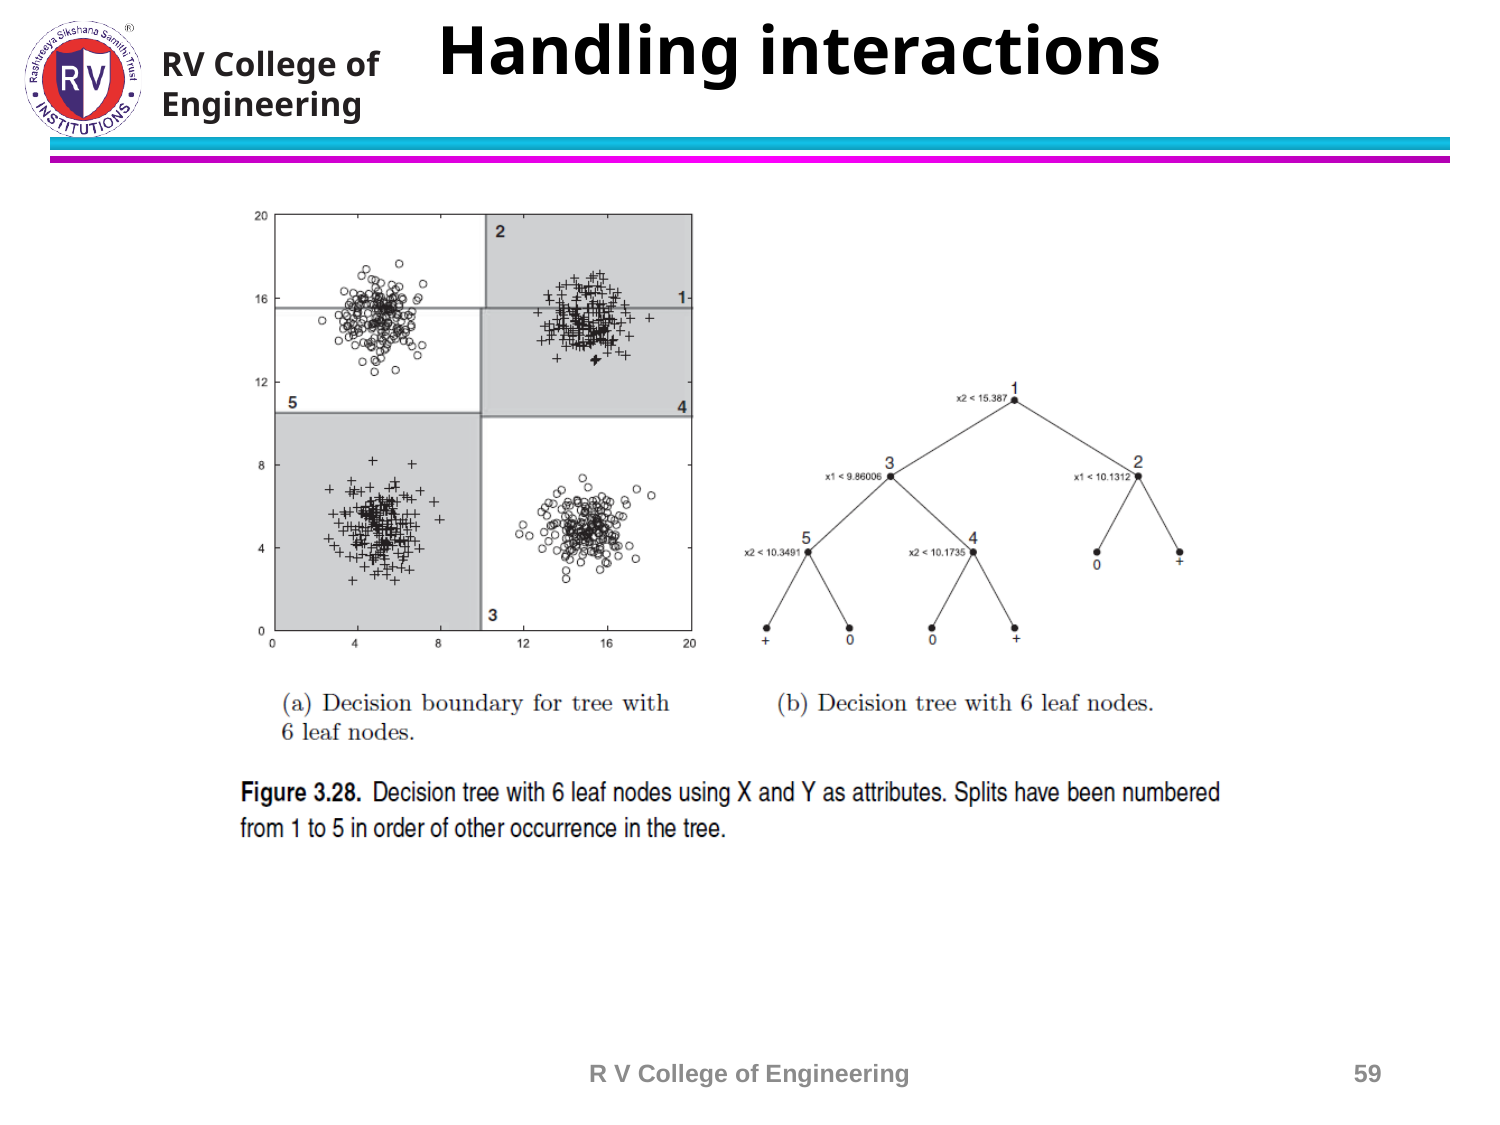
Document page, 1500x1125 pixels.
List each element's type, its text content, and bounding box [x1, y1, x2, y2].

text_box Handling interactions [387, 5, 1213, 113]
footer R V College of Engineering [496, 1042, 1004, 1103]
slide_number 59 [1059, 1042, 1397, 1103]
picture [24, 21, 142, 138]
picture [233, 197, 1229, 844]
